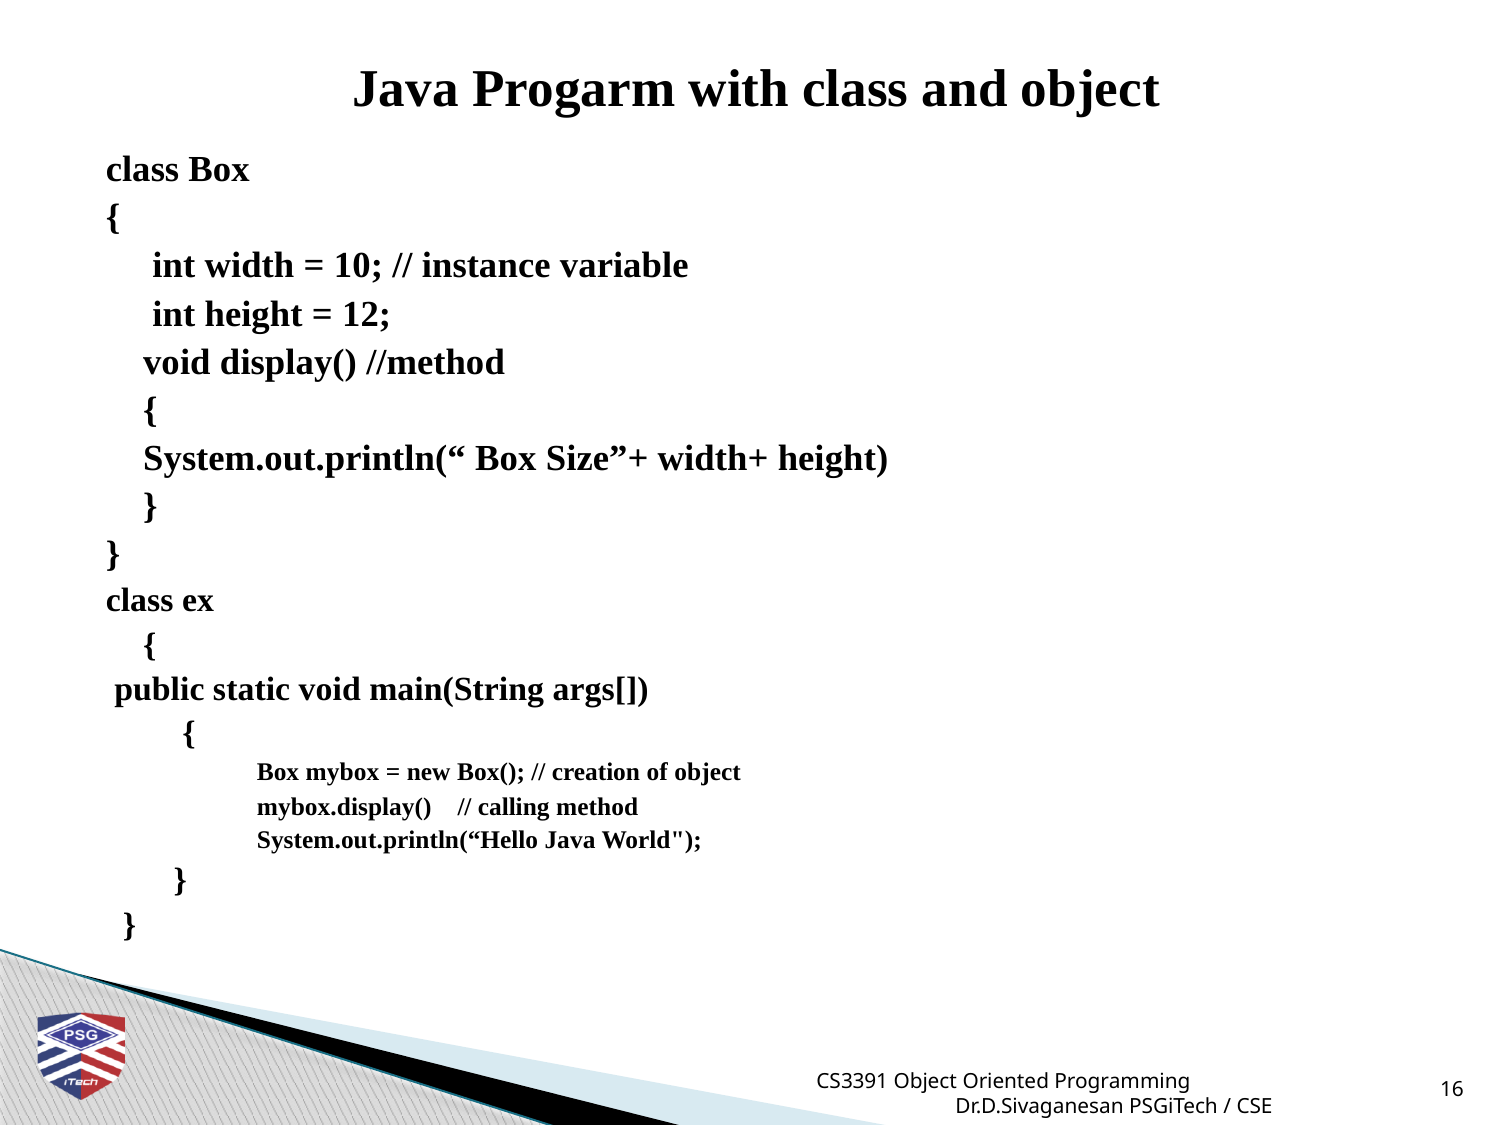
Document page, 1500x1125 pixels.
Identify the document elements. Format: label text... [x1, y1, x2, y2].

slide_number 16 [1418, 1051, 1479, 1112]
list class Box { int width = 10; // instance variable int height = 12; void display() //method { System.out.println(“ Box Size”+ width+ height) } } class ex { public static void main(String args[]) { Box mybox = new Box(); // creation of object mybox.display() // calling method System.out.println(“Hello Java World"); } } [75, 137, 1438, 963]
footer CS3391 Object Oriented Programming Dr.D.Sivaganesan PSGiTech / CSE [718, 1051, 1288, 1125]
picture [37, 1012, 125, 1100]
title Java Progarm with class and object [75, 45, 1425, 125]
